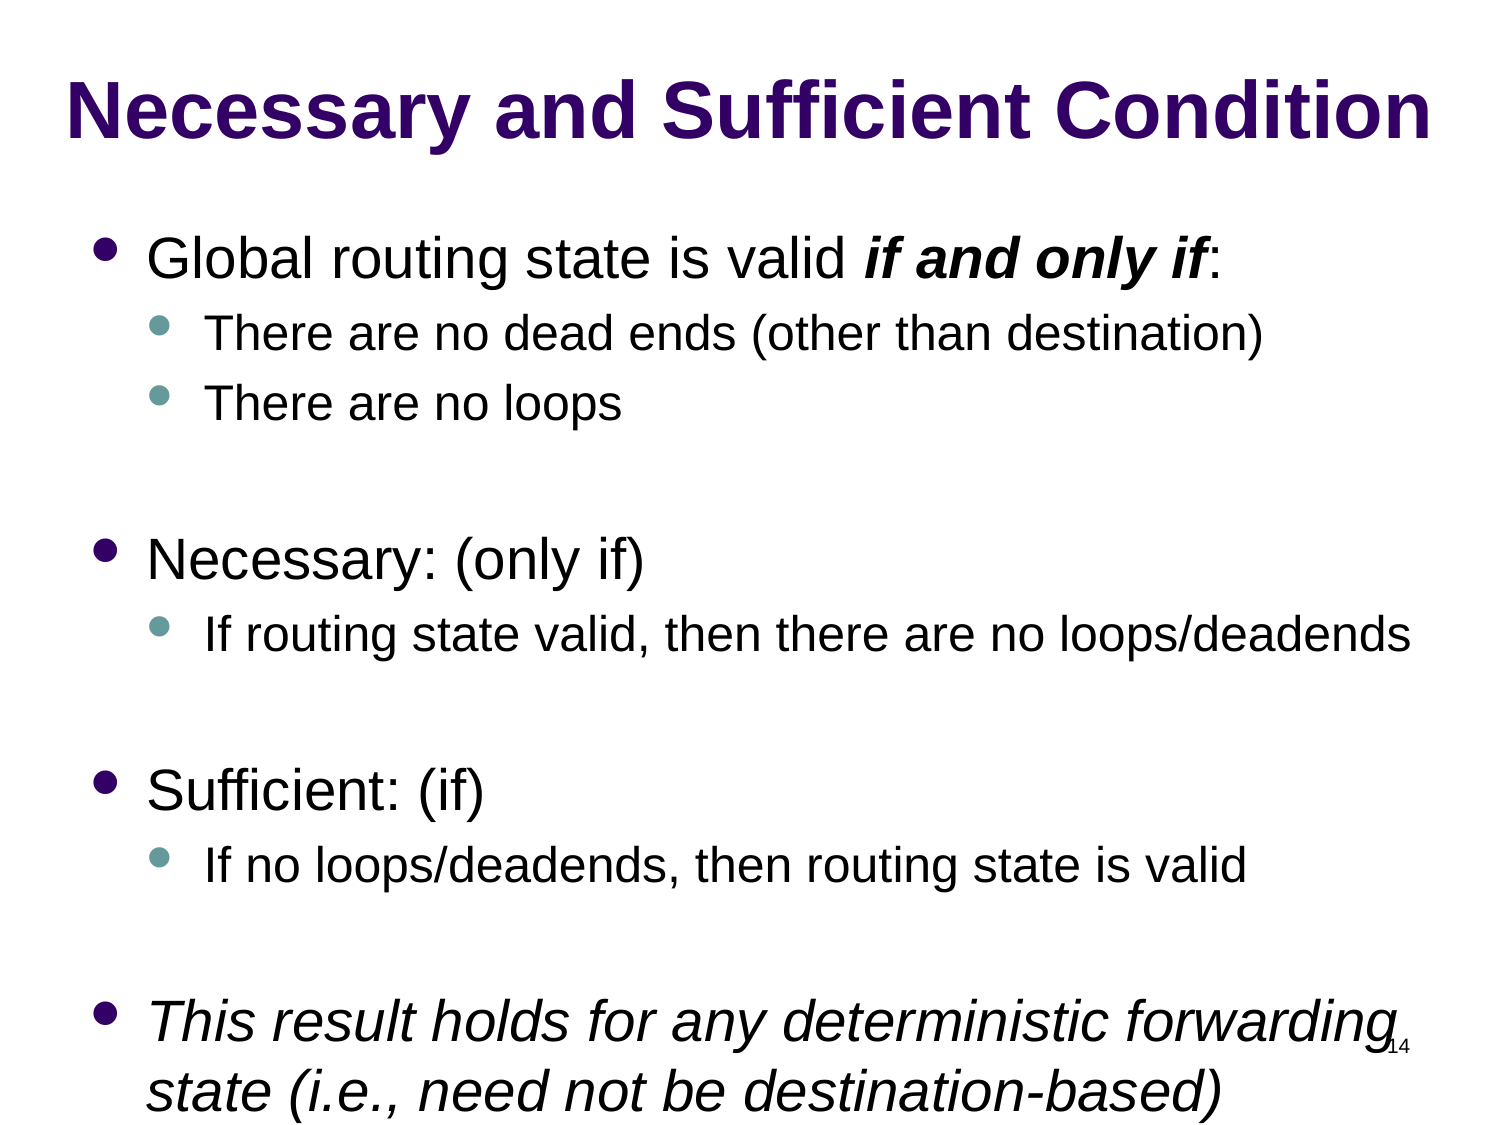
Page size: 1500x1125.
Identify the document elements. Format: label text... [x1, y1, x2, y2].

list Global routing state is valid if and only if: There are no dead ends (other than destination) There are no loops Necessary: (only if) If routing state valid, then there are no loops/deadends Sufficient: (if) If no loops/deadends, then routing state is valid This result holds for any deterministic forwarding state (i.e., need not be destination-based) [75, 212, 1475, 1006]
title Necessary and Sufficient Condition [0, 20, 1500, 163]
slide_number 14 [1074, 1024, 1426, 1101]
